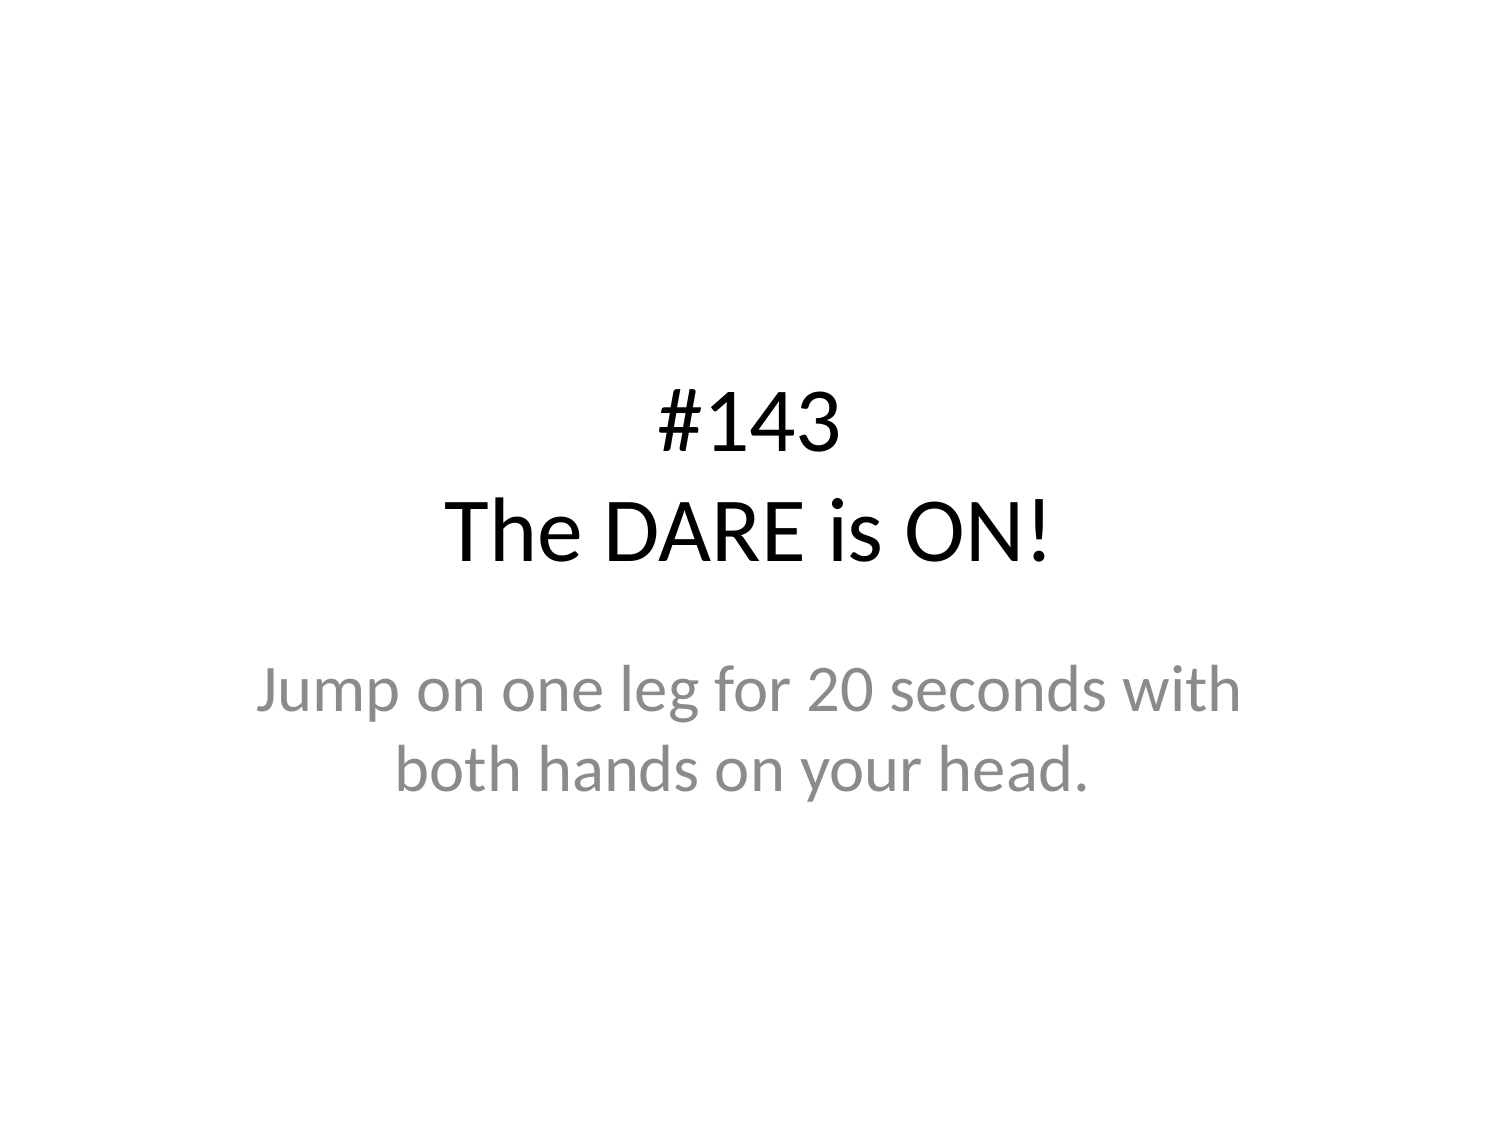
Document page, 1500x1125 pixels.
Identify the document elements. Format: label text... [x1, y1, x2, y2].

subtitle Jump on one leg for 20 seconds with both hands on your head. [225, 637, 1275, 925]
title #143 The DARE is ON! [112, 349, 1388, 591]
